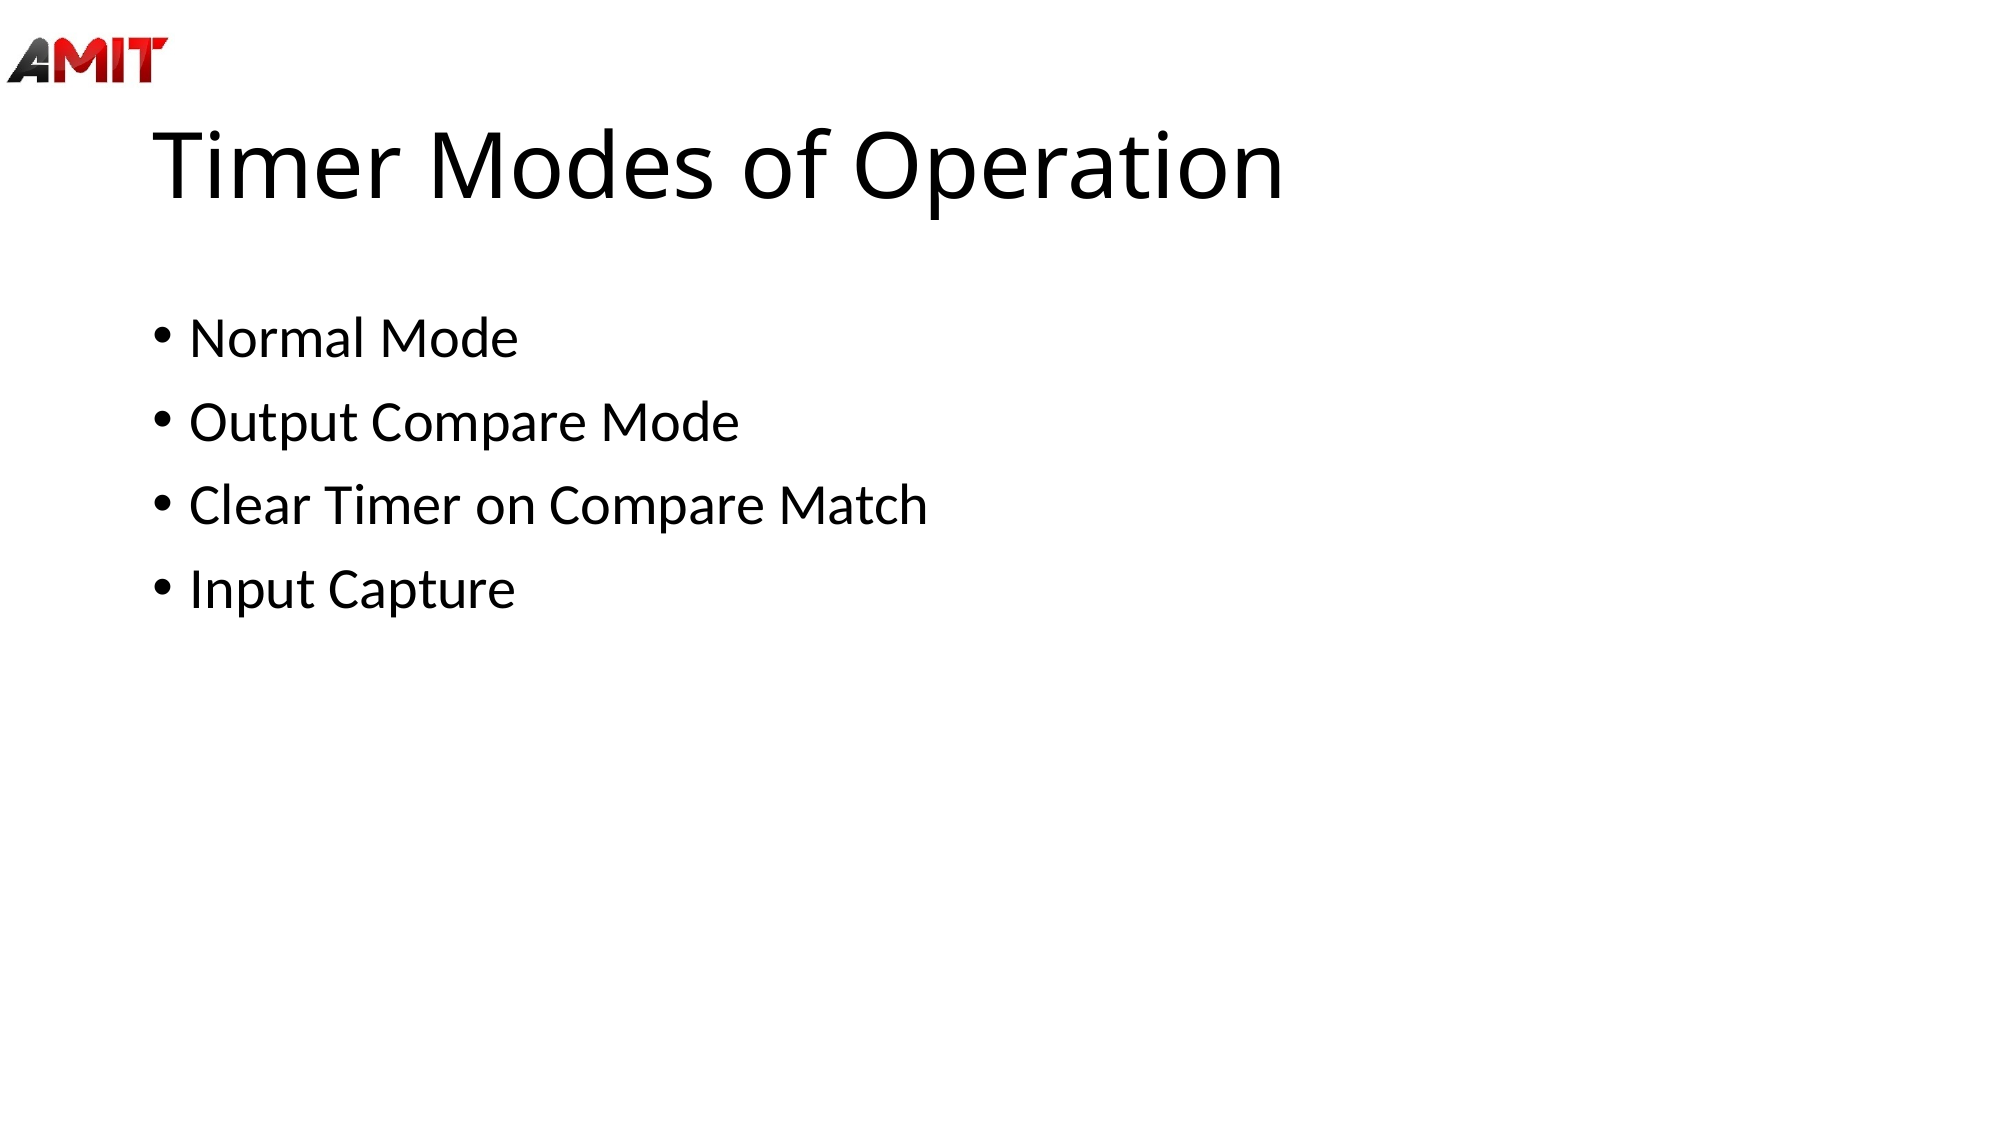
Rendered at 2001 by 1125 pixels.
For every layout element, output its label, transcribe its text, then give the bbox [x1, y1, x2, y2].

list Normal Mode Output Compare Mode Clear Timer on Compare Match Input Capture [137, 299, 1863, 1014]
title Timer Modes of Operation [137, 59, 1863, 278]
picture [0, 0, 175, 124]
